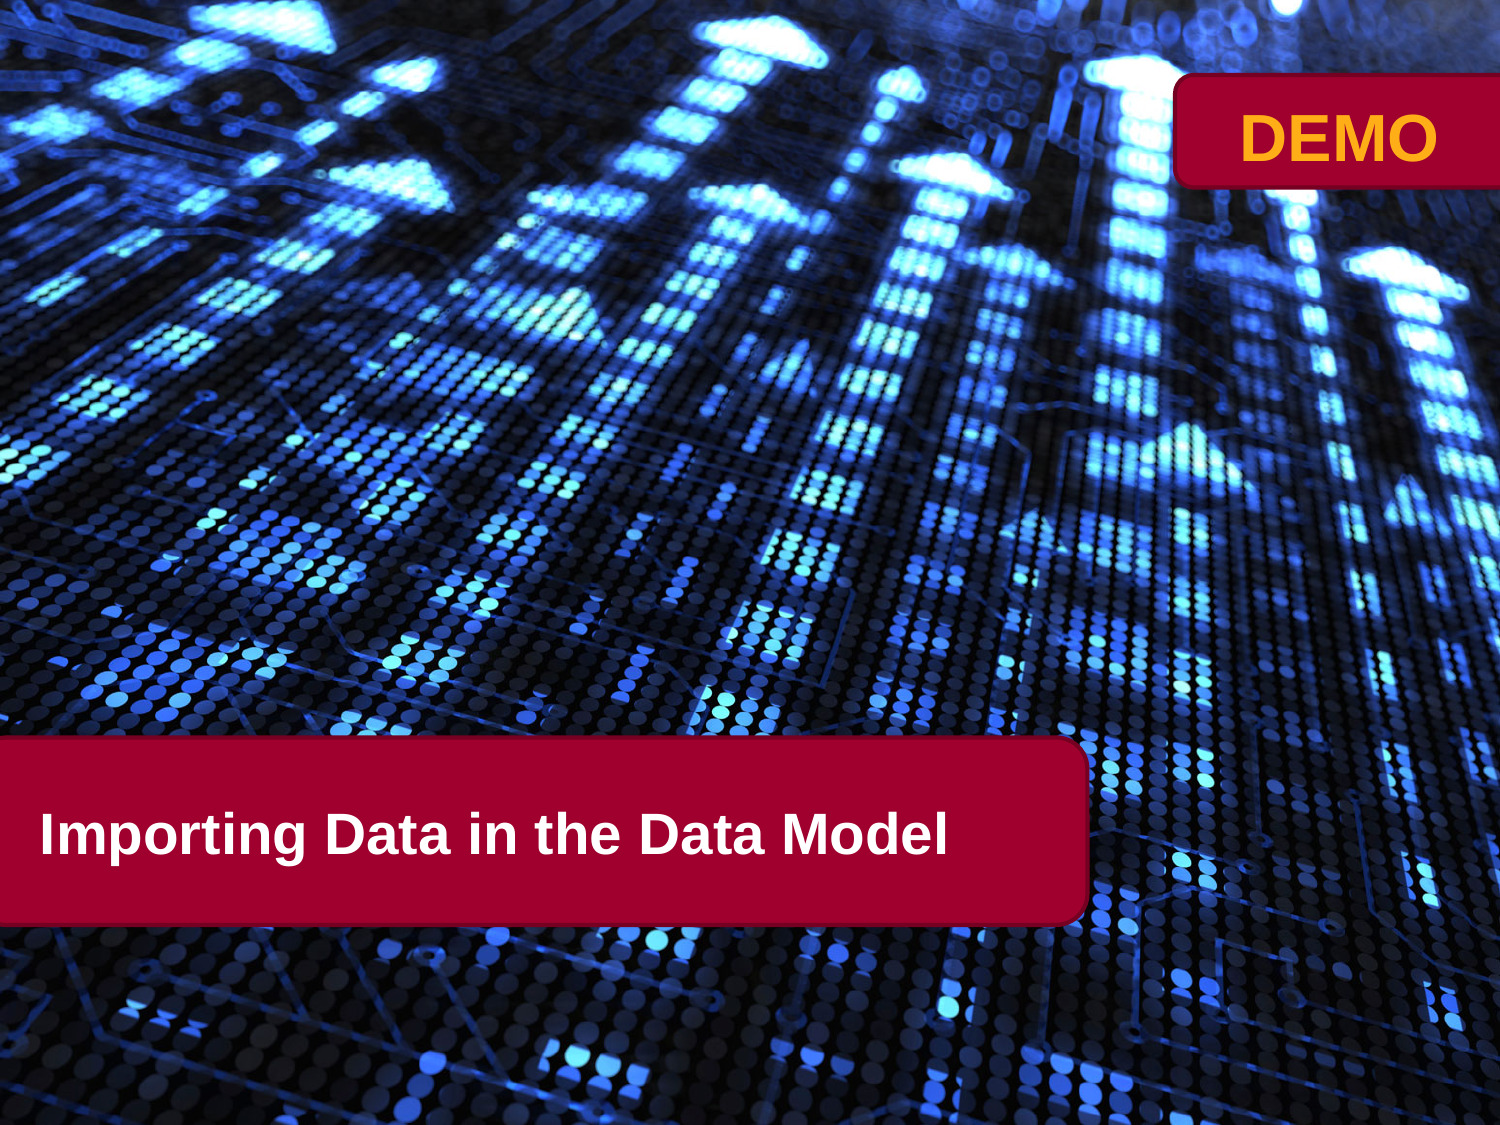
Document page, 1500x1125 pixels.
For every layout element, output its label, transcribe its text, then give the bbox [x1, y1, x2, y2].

picture [0, 0, 1500, 1125]
title Importing Data in the Data Model [24, 750, 1063, 913]
